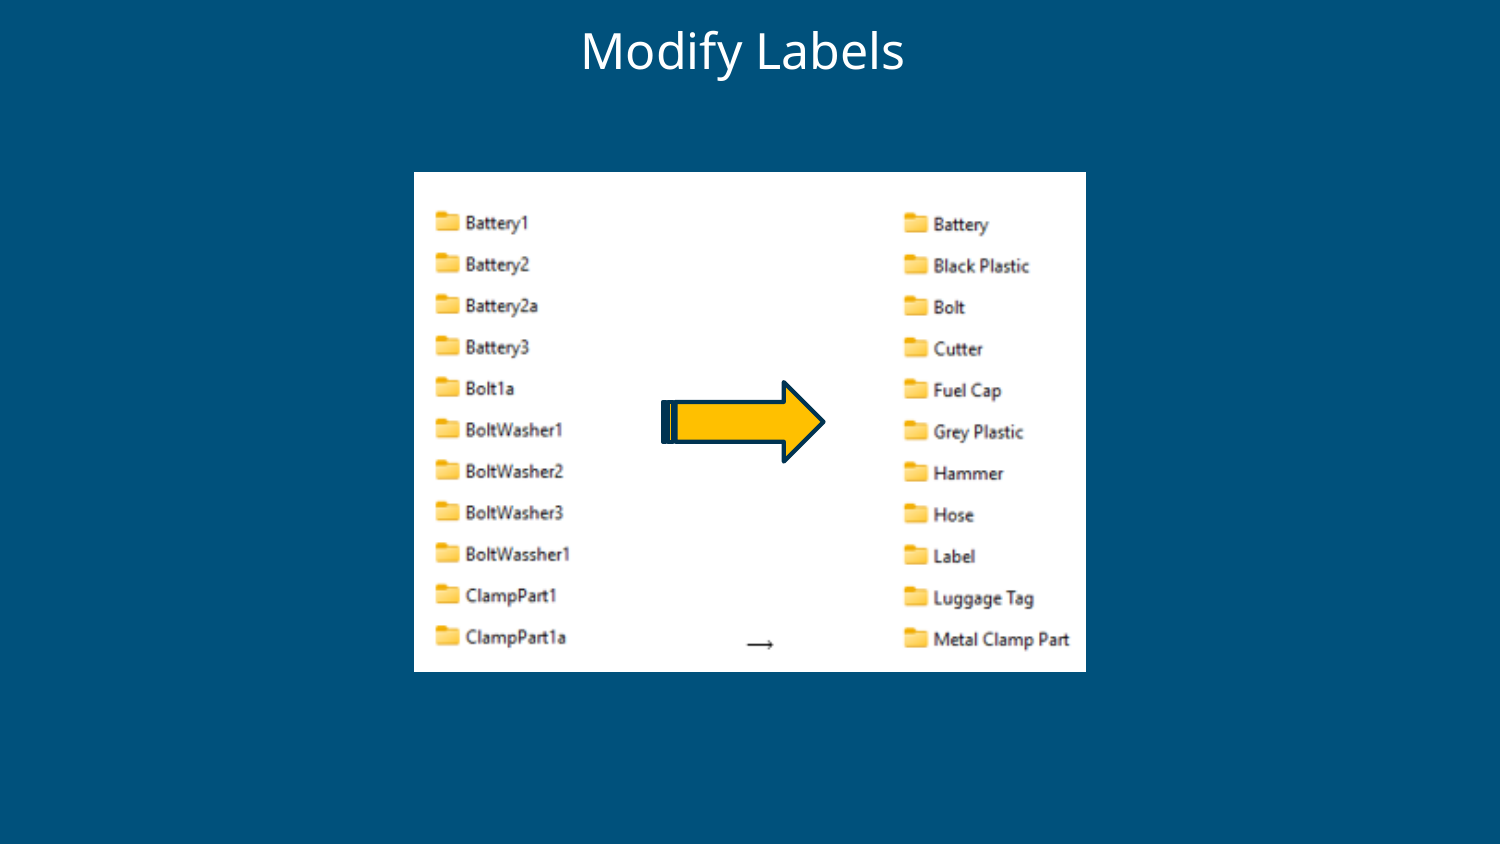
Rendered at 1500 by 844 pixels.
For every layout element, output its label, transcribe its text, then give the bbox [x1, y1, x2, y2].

title Modify Labels [68, 19, 1418, 95]
picture [415, 173, 1085, 671]
